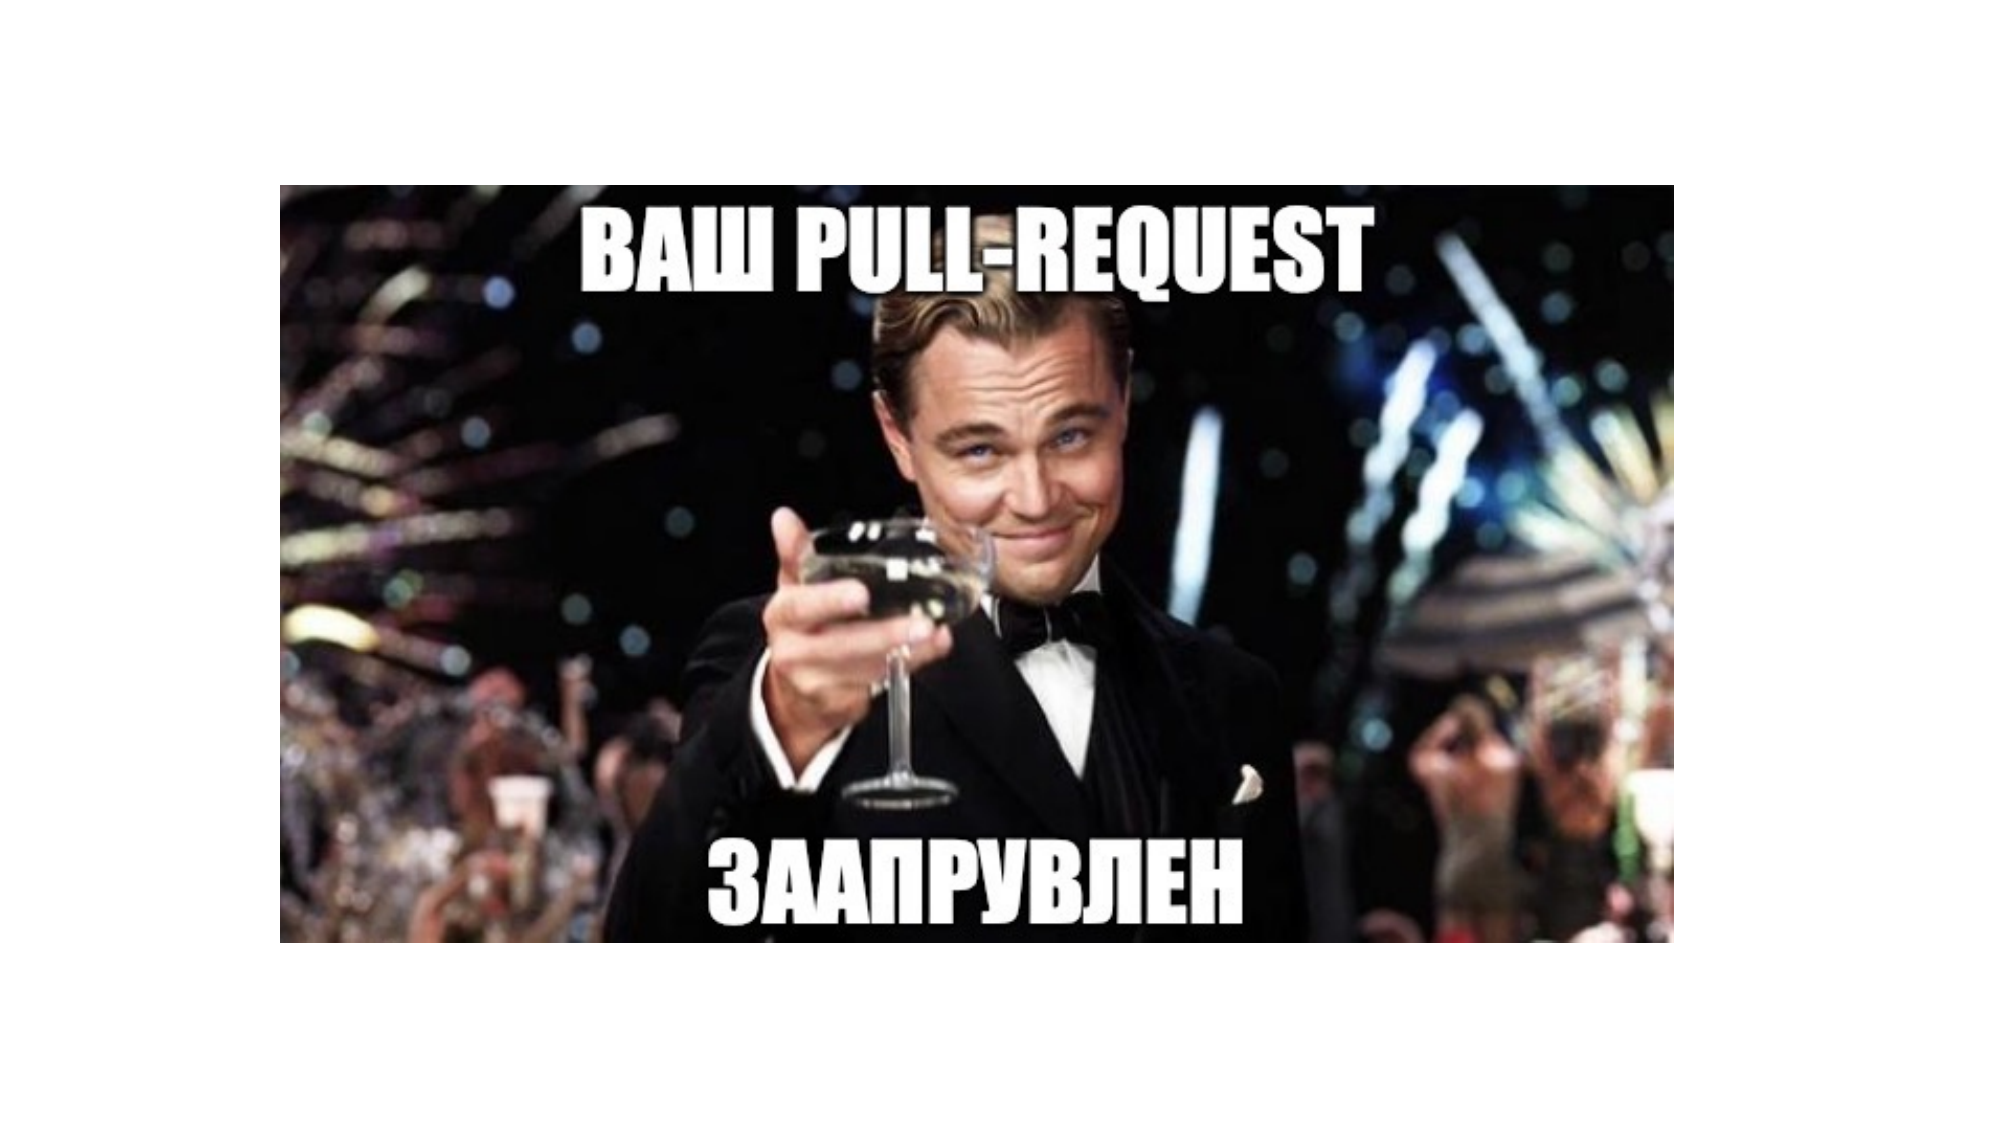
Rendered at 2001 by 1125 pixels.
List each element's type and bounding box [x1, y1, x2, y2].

picture [280, 185, 1674, 943]
